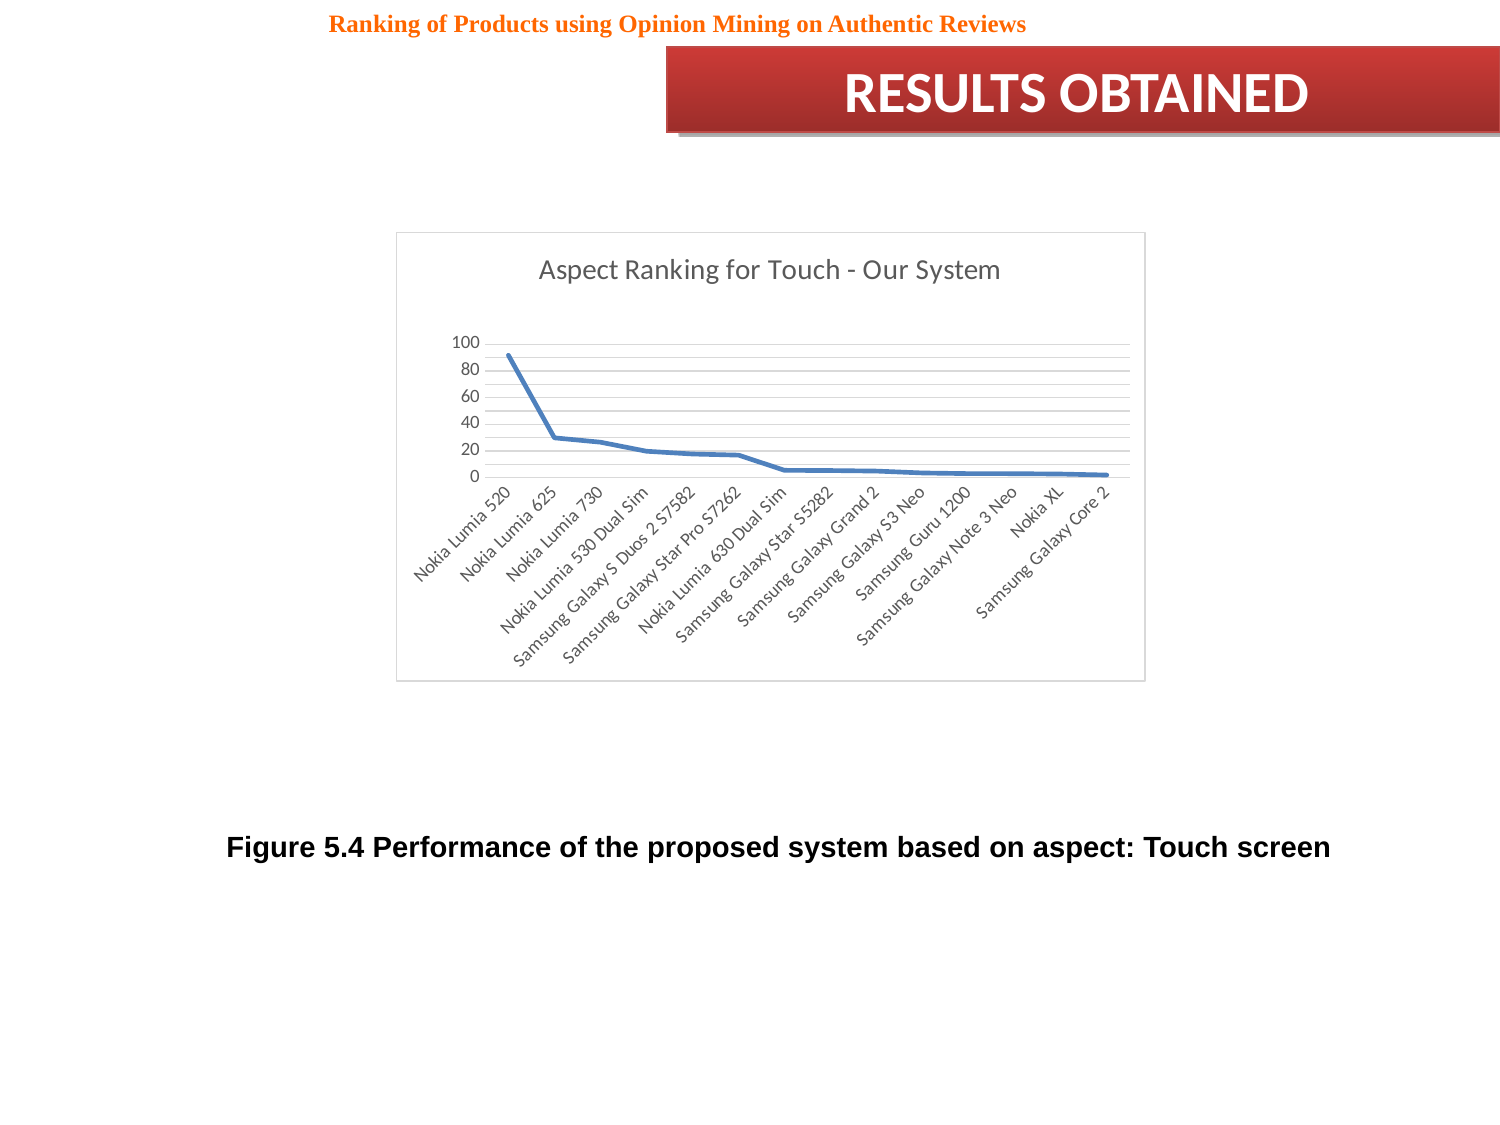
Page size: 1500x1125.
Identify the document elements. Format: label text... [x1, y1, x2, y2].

text_box RESULTS OBTAINED [667, 46, 1500, 133]
text_box Figure 5.4 Performance of the proposed system based on aspect: Touch screen [211, 821, 1348, 872]
text_box Ranking of Products using Opinion Mining on Authentic Reviews [0, 0, 1500, 45]
chart [395, 231, 1146, 682]
text_box [292, 208, 1500, 283]
